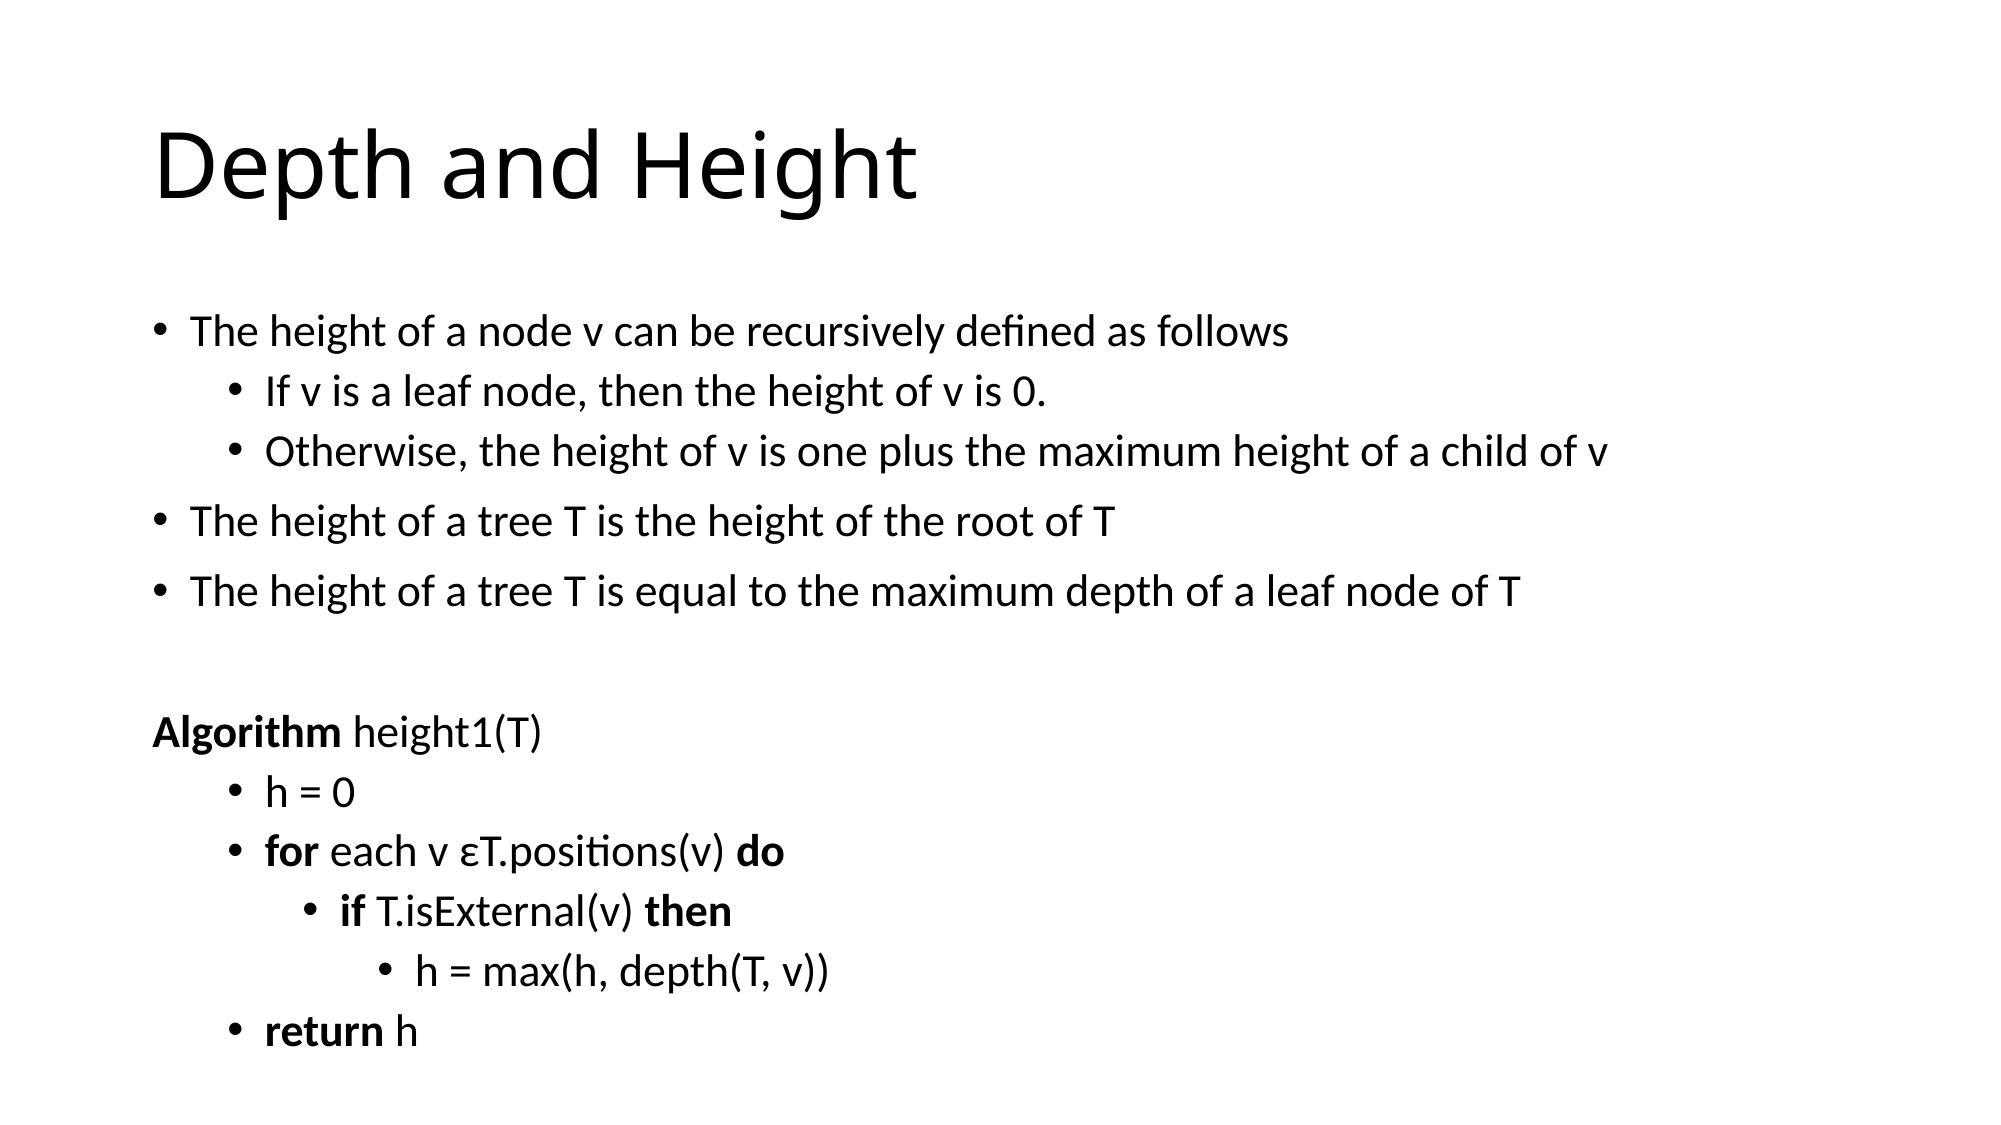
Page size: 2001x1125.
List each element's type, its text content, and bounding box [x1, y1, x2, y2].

list The height of a node v can be recursively defined as follows If v is a leaf node, then the height of v is 0. Otherwise, the height of v is one plus the maximum height of a child of v The height of a tree T is the height of the root of T The height of a tree T is equal to the maximum depth of a leaf node of T Algorithm height1(T) h = 0 for each v εT.positions(v) do if T.isExternal(v) then h = max(h, depth(T, v)) return h [137, 299, 1863, 1014]
title Depth and Height [137, 59, 1863, 278]
